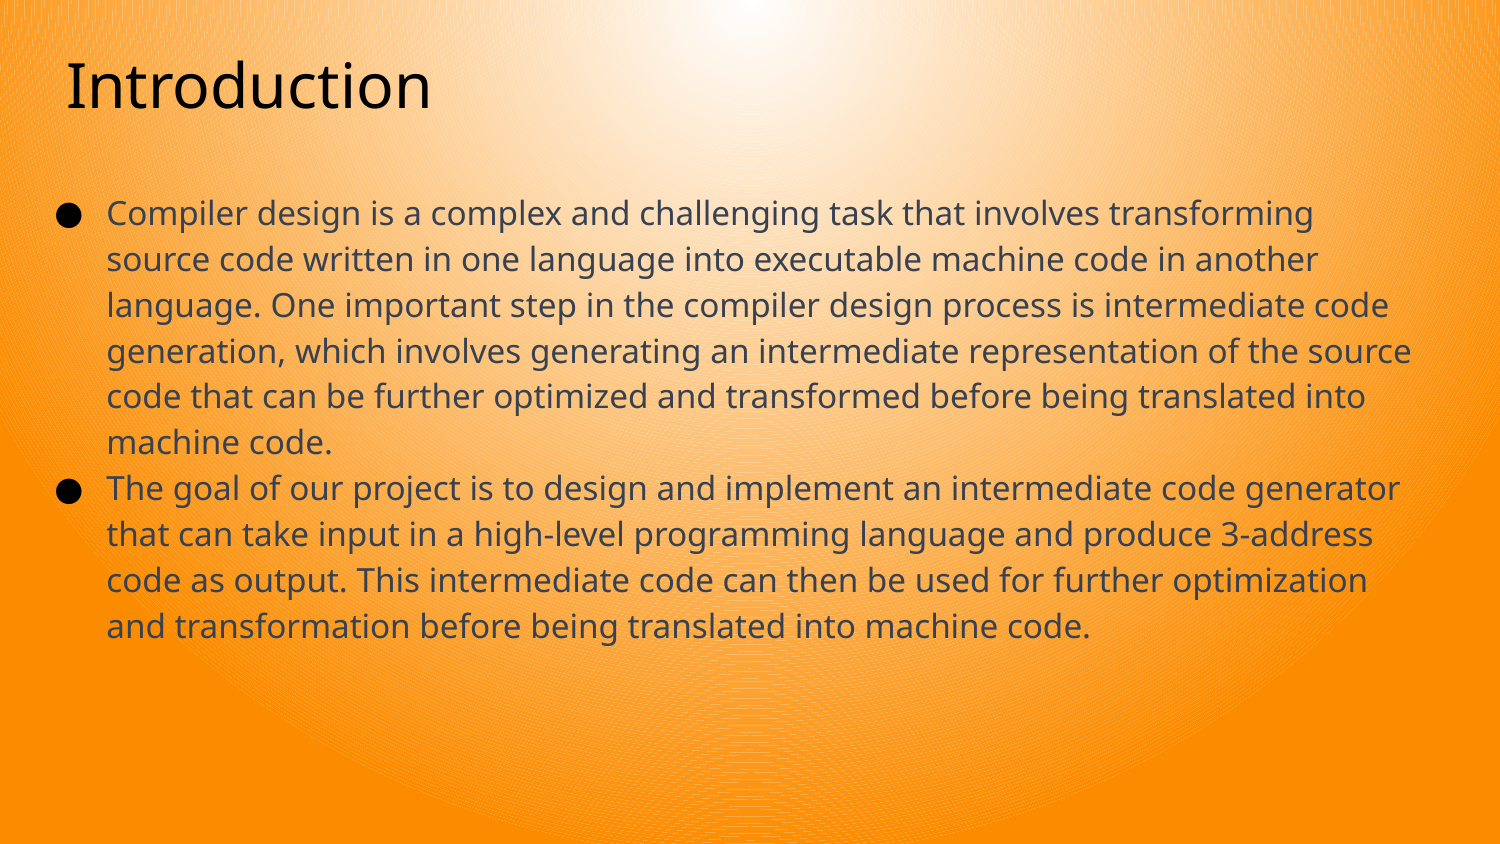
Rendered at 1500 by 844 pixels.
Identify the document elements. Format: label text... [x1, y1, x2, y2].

title Introduction [56, 30, 1444, 132]
list Compiler design is a complex and challenging task that involves transforming source code written in one language into executable machine code in another language. One important step in the compiler design process is intermediate code generation, which involves generating an intermediate representation of the source code that can be further optimized and transformed before being translated into machine code. The goal of our project is to design and implement an intermediate code generator that can take input in a high-level programming language and produce 3-address code as output. This intermediate code can then be used for further optimization and transformation before being translated into machine code. [16, 171, 1431, 729]
